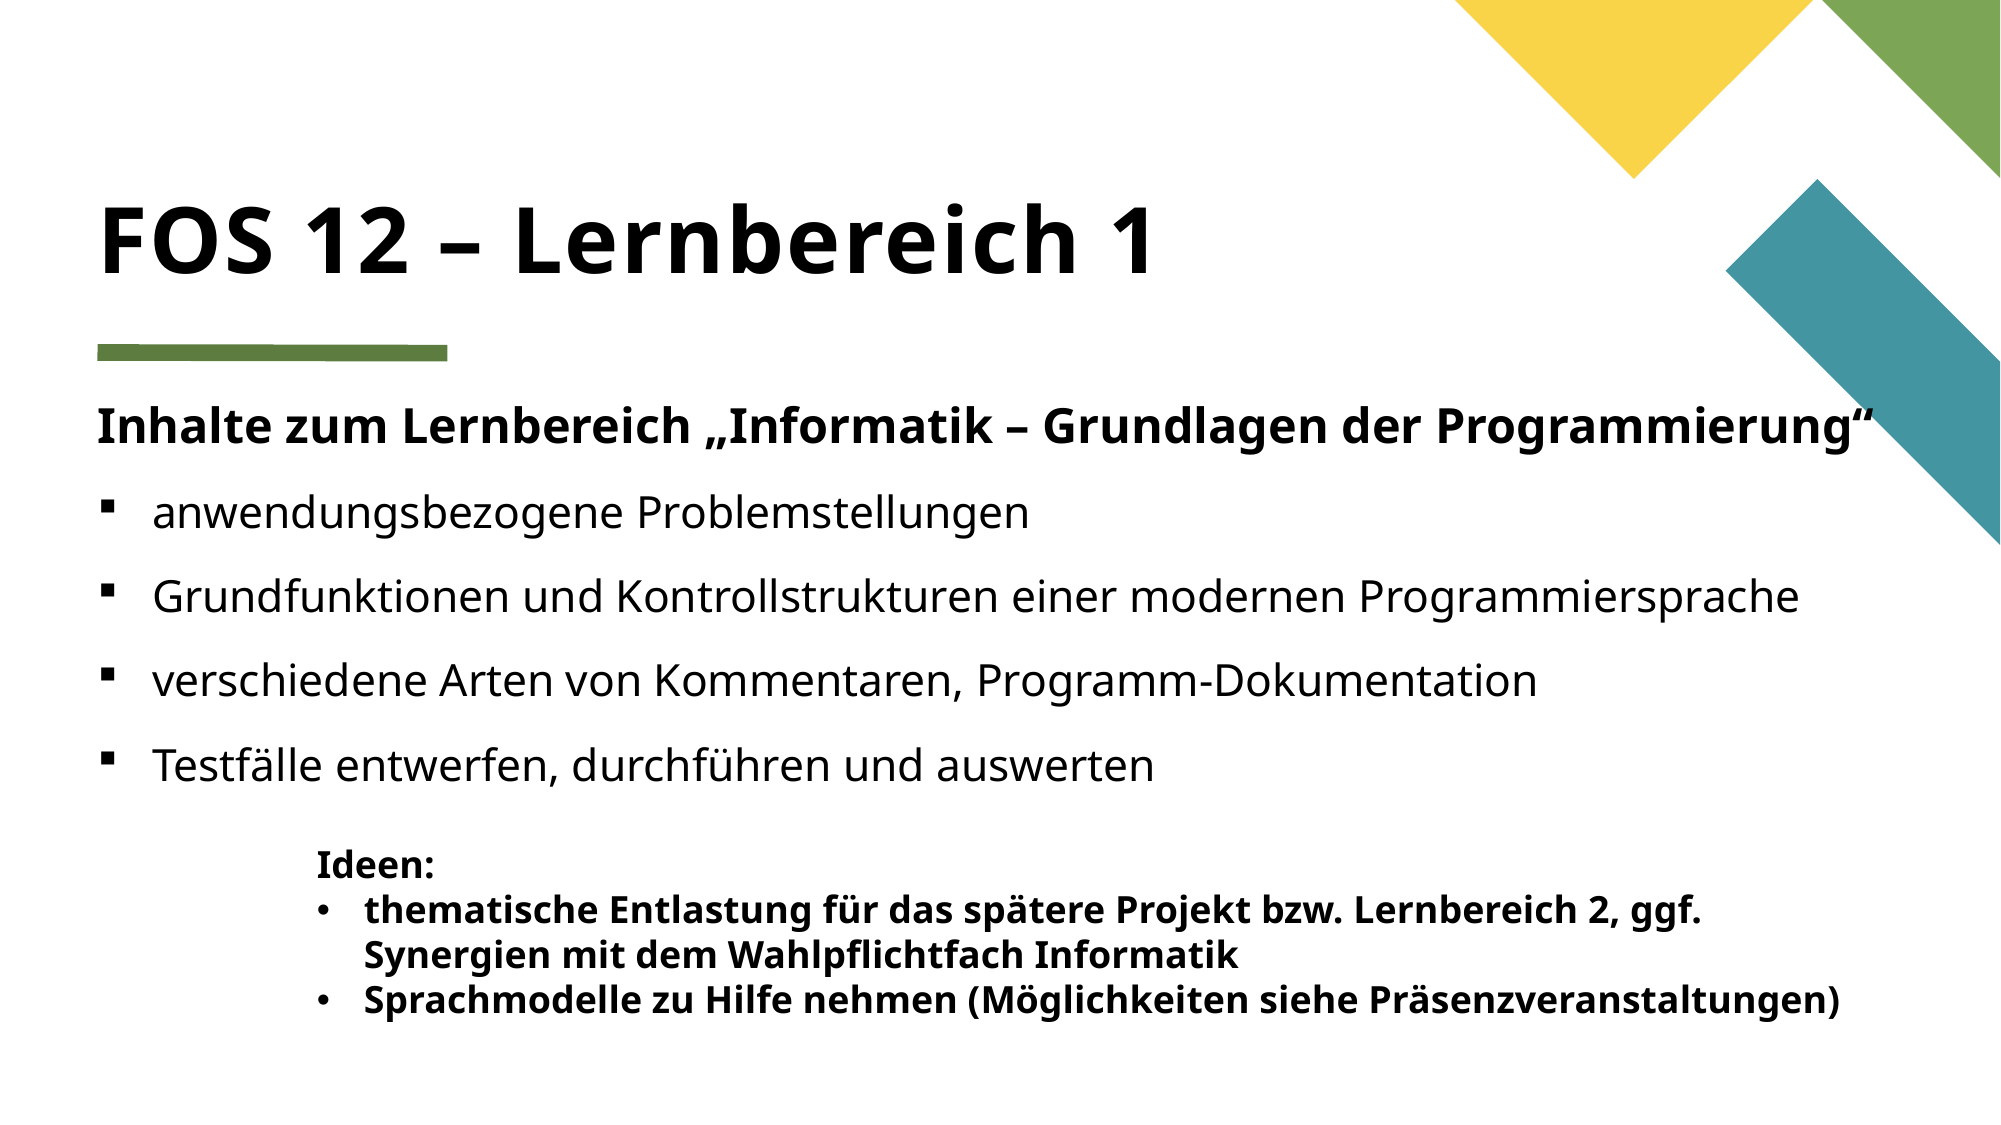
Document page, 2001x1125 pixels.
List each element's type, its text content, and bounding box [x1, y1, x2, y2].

title FOS 12 – Lernbereich 1 [97, 45, 1702, 291]
list Inhalte zum Lernbereich „Informatik – Grundlagen der Programmierung“ anwendungsbezogene Problemstellungen Grundfunktionen und Kontrollstrukturen einer modernen Programmiersprache verschiedene Arten von Kommentaren, Programm-Dokumentation Testfälle entwerfen, durchführen und auswerten [97, 394, 1891, 835]
text_box Ideen: thematische Entlastung für das spätere Projekt bzw. Lernbereich 2, ggf. Synergien mit dem Wahlpflichtfach Informatik Sprachmodelle zu Hilfe nehmen (Möglichkeiten siehe Präsenzveranstaltungen) [302, 834, 1891, 1029]
